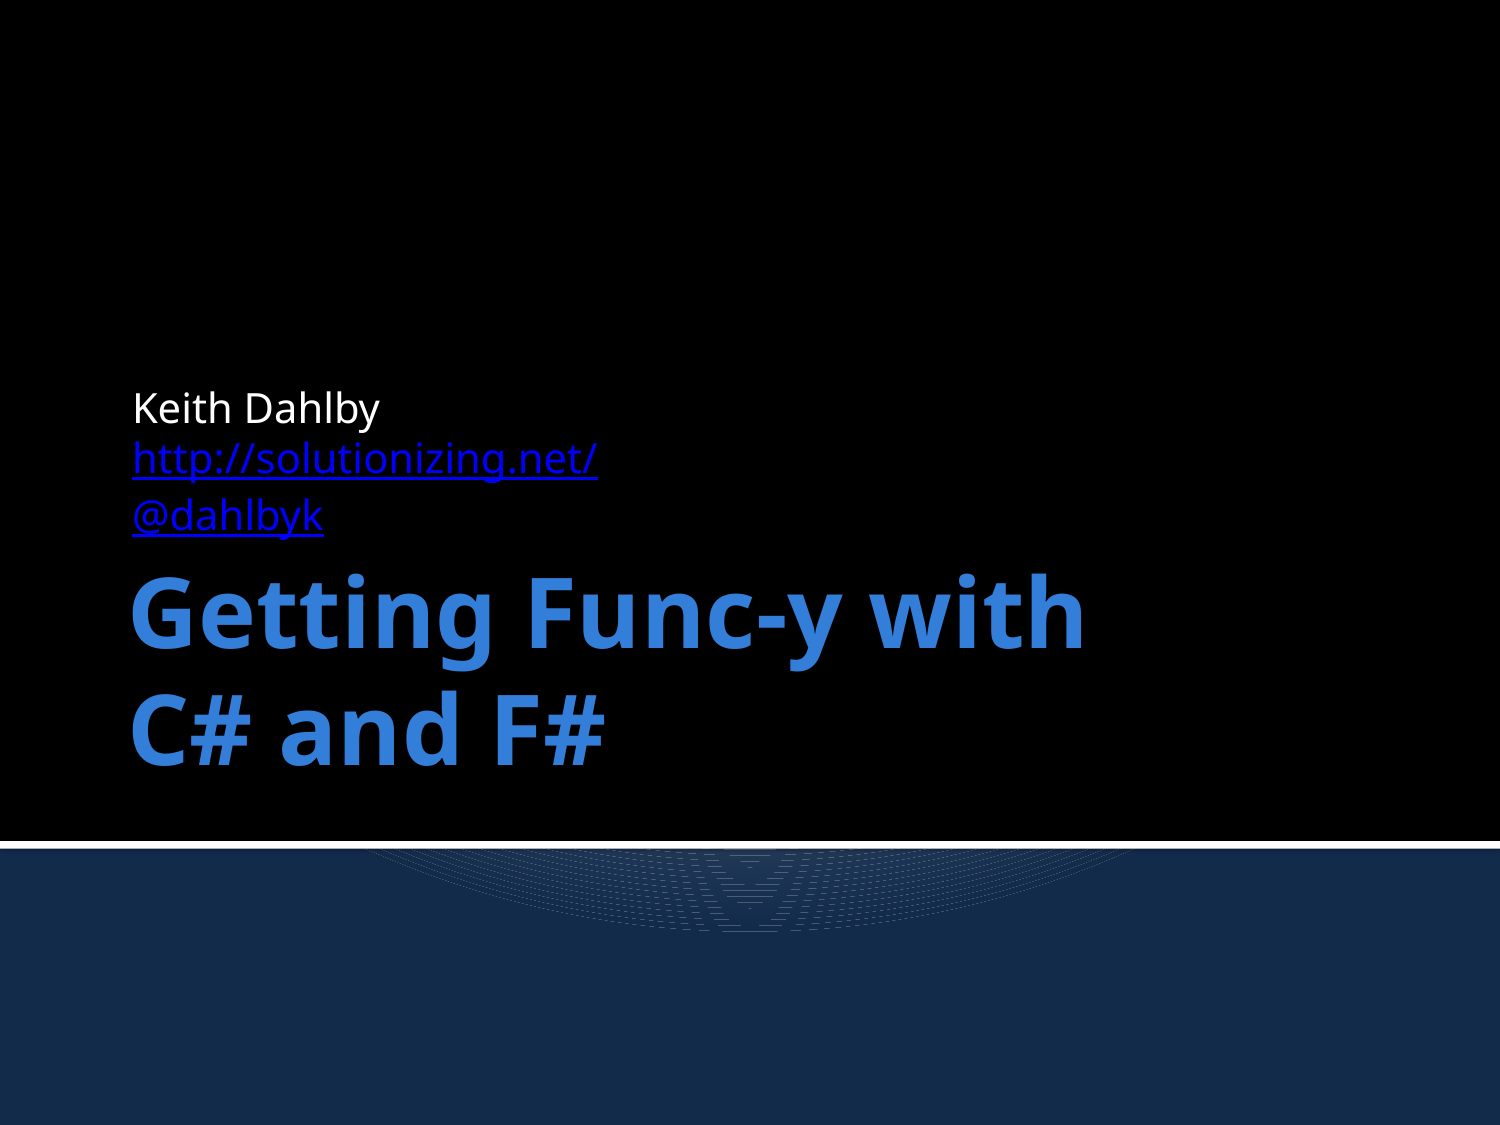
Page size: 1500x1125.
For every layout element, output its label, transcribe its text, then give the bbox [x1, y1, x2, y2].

subtitle Keith Dahlby http://solutionizing.net/ @dahlbyk [112, 299, 1438, 546]
title Getting Func-y with C# and F# [112, 550, 1438, 825]
